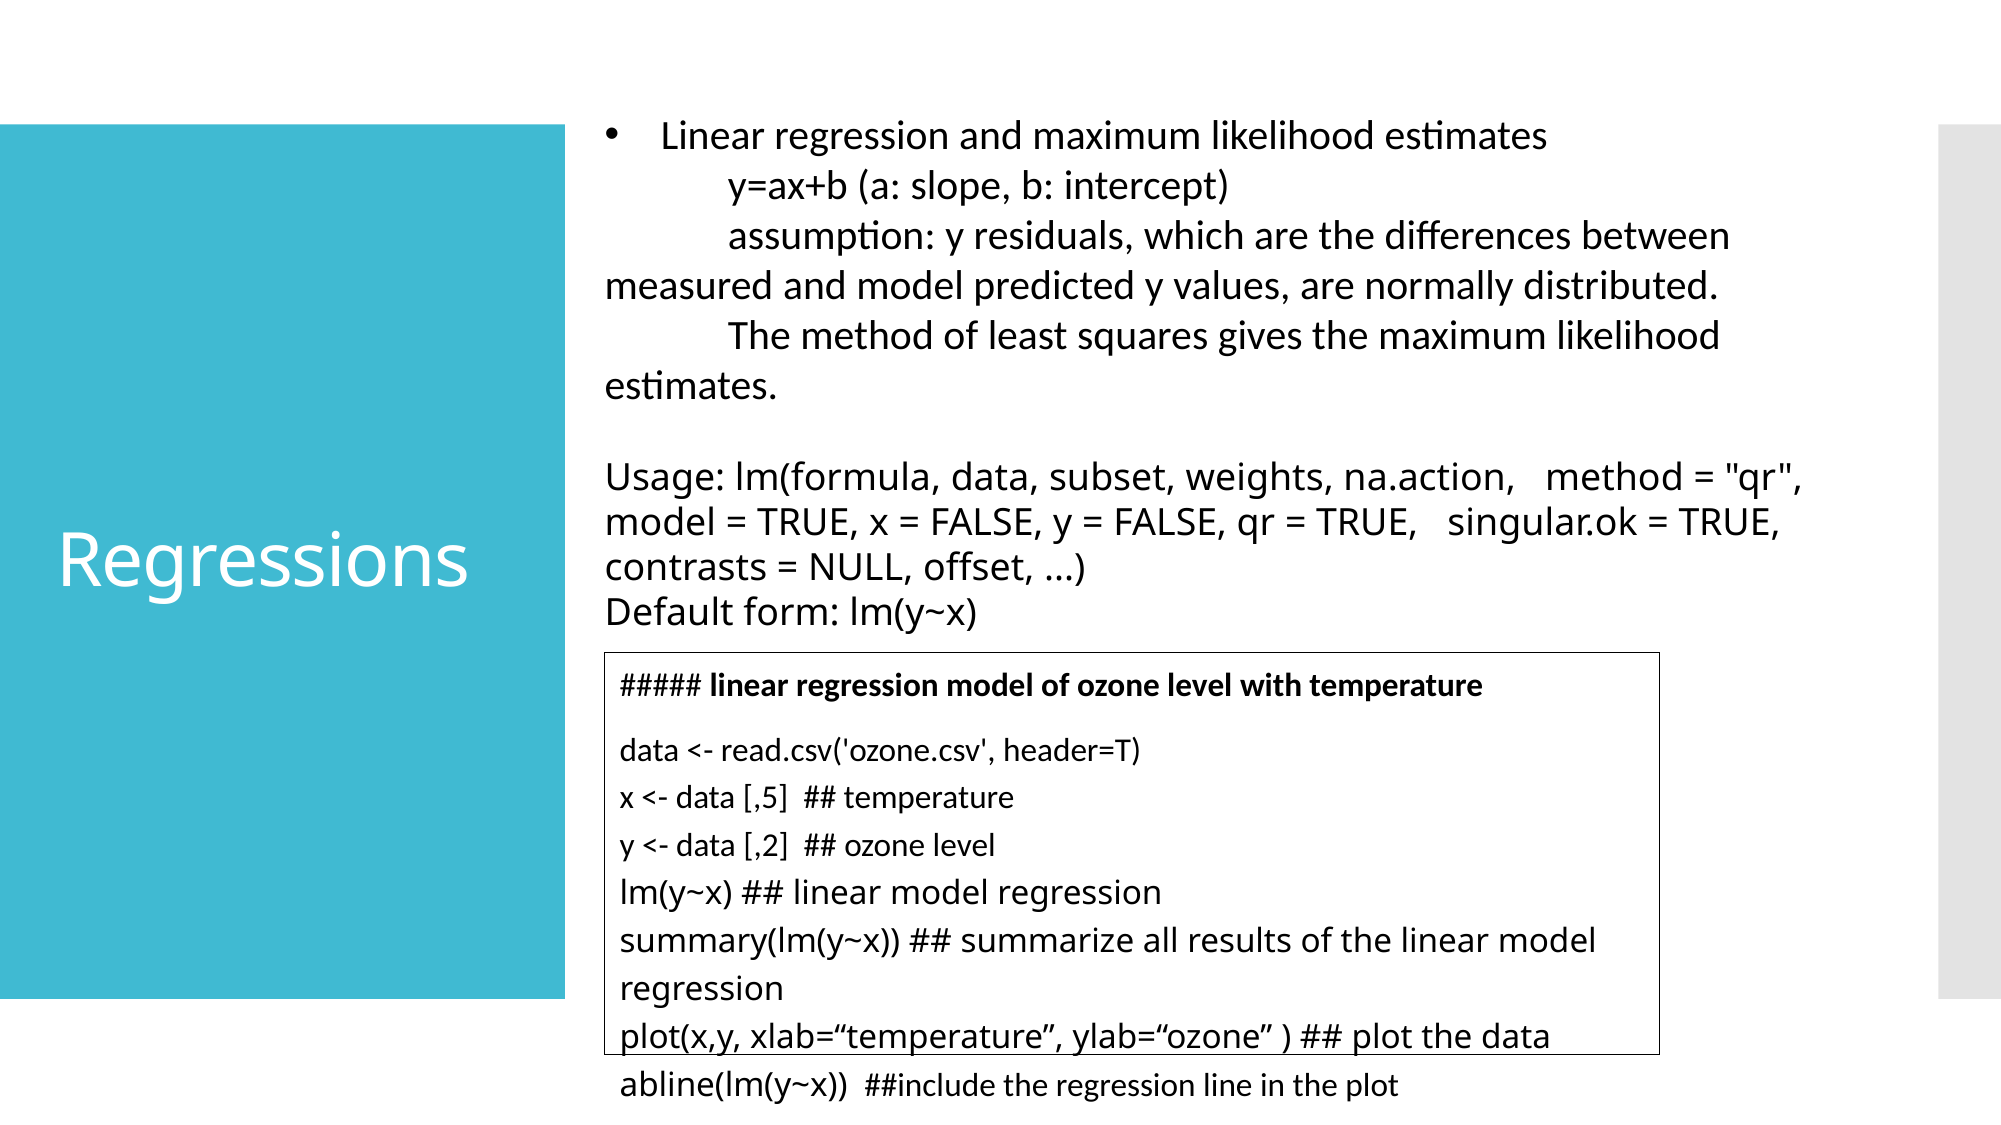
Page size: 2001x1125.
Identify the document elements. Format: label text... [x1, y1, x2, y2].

title Regressions [41, 184, 525, 940]
text_box Linear regression and maximum likelihood estimates y=ax+b (a: slope, b: intercept) assumption: y residuals, which are the differences between measured and model predicted y values, are normally distributed. The method of least squares gives the maximum likelihood estimates. Usage: lm(formula, data, subset, weights, na.action, method = "qr", model = TRUE, x = FALSE, y = FALSE, qr = TRUE, singular.ok = TRUE, contrasts = NULL, offset, ...) Default form: lm(y~x) [604, 107, 1844, 633]
text_box ##### linear regression model of ozone level with temperature data <- read.csv('ozone.csv', header=T) x <- data [,5] ## temperature y <- data [,2] ## ozone level lm(y~x) ## linear model regression summary(lm(y~x)) ## summarize all results of the linear model regression plot(x,y, xlab=“temperature”, ylab=“ozone” ) ## plot the data abline(lm(y~x)) ##include the regression line in the plot [604, 652, 1660, 1055]
